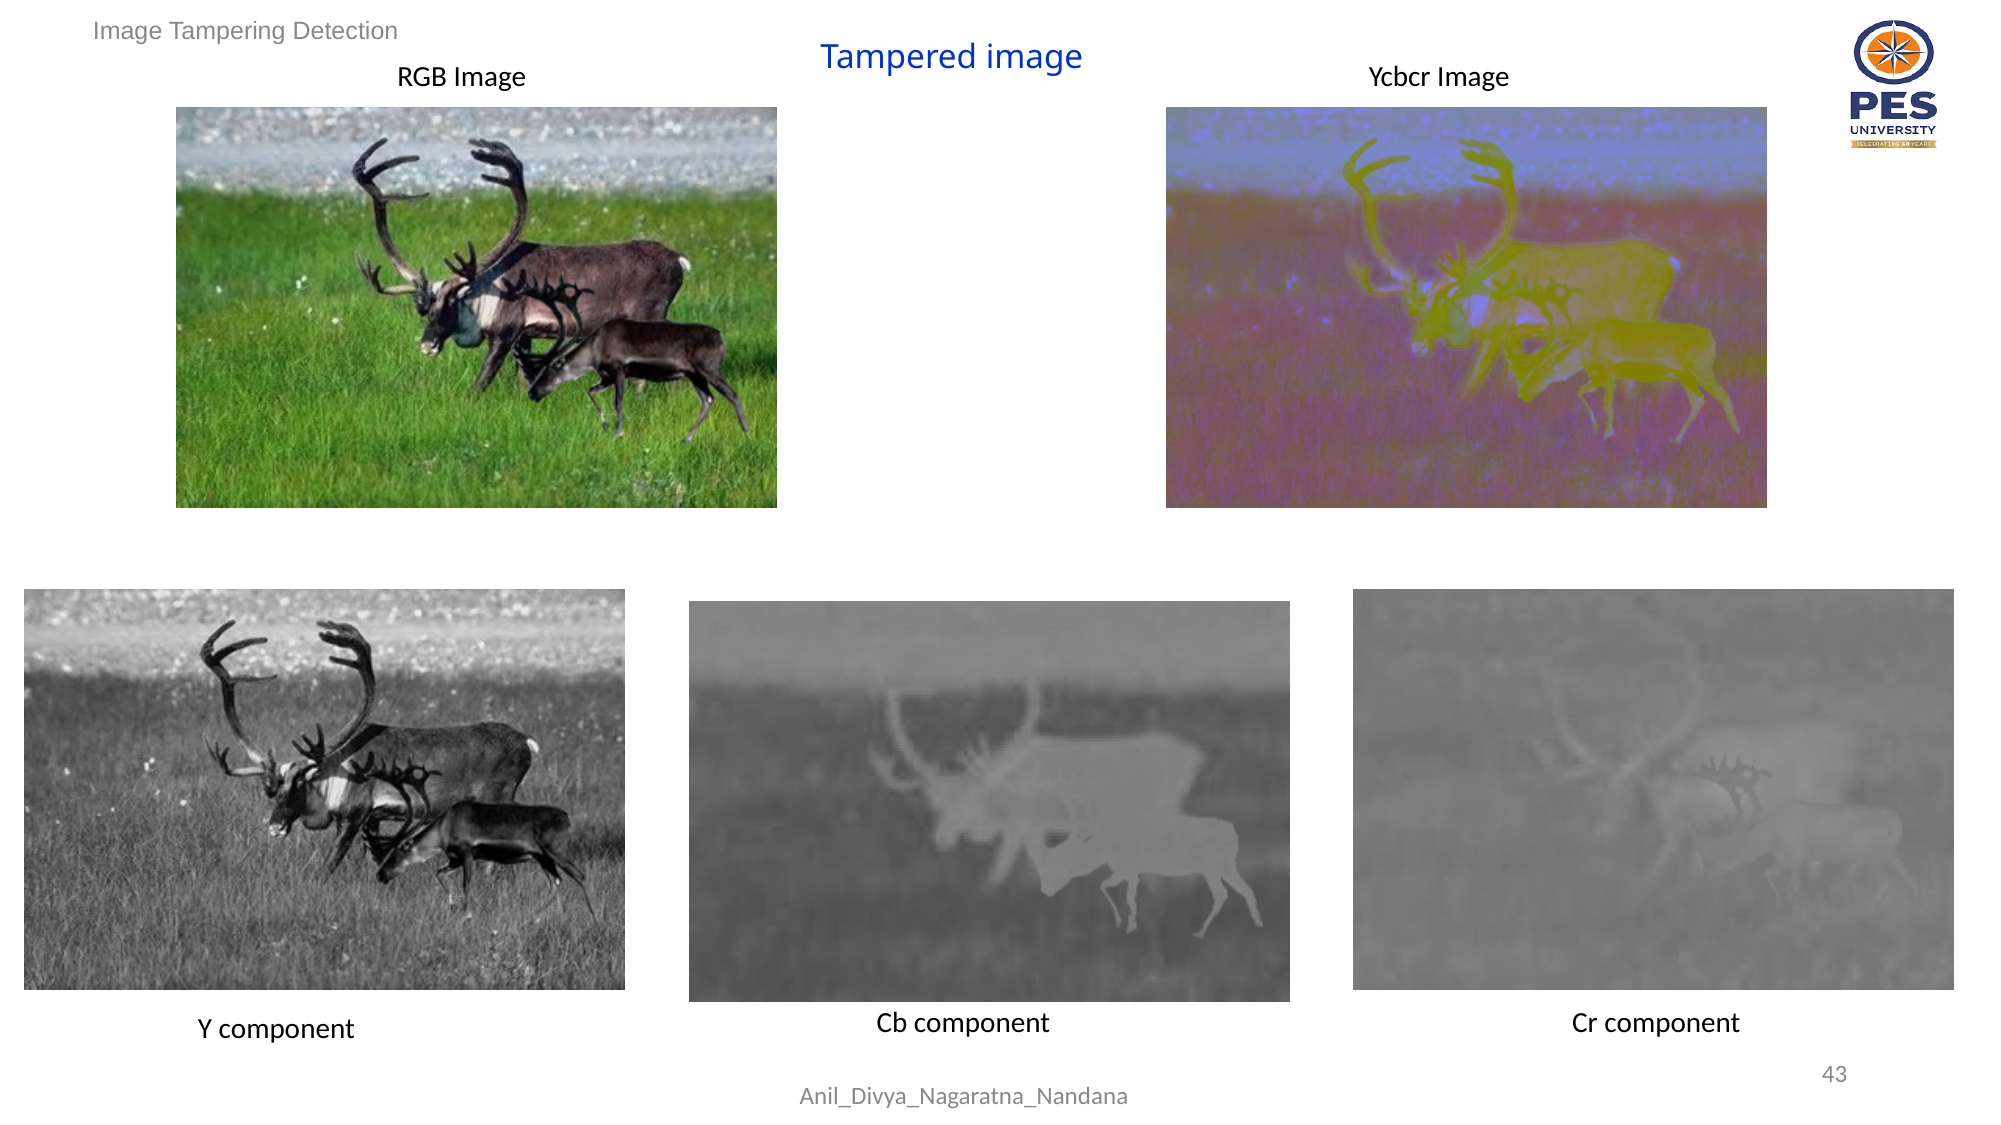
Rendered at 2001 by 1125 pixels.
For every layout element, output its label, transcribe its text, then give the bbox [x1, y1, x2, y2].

slide_number 43 [1412, 1042, 1863, 1103]
text_box Anil_Divya_Nagaratna_Nandana [718, 1064, 1211, 1125]
picture [176, 107, 777, 509]
text_box Cr component [1557, 998, 1831, 1054]
picture [1353, 589, 1955, 991]
text_box Y component [182, 998, 447, 1060]
picture [1166, 107, 1767, 509]
text_box Tampered image [701, 20, 1204, 91]
text_box Cb component [861, 1010, 1142, 1054]
text_box Ycbcr Image [1353, 42, 1580, 106]
picture [24, 589, 626, 991]
text_box RGB Image [382, 42, 571, 106]
picture [1787, 0, 2000, 169]
picture [689, 601, 1290, 1003]
text_box Image Tampering Detection [0, 0, 493, 60]
